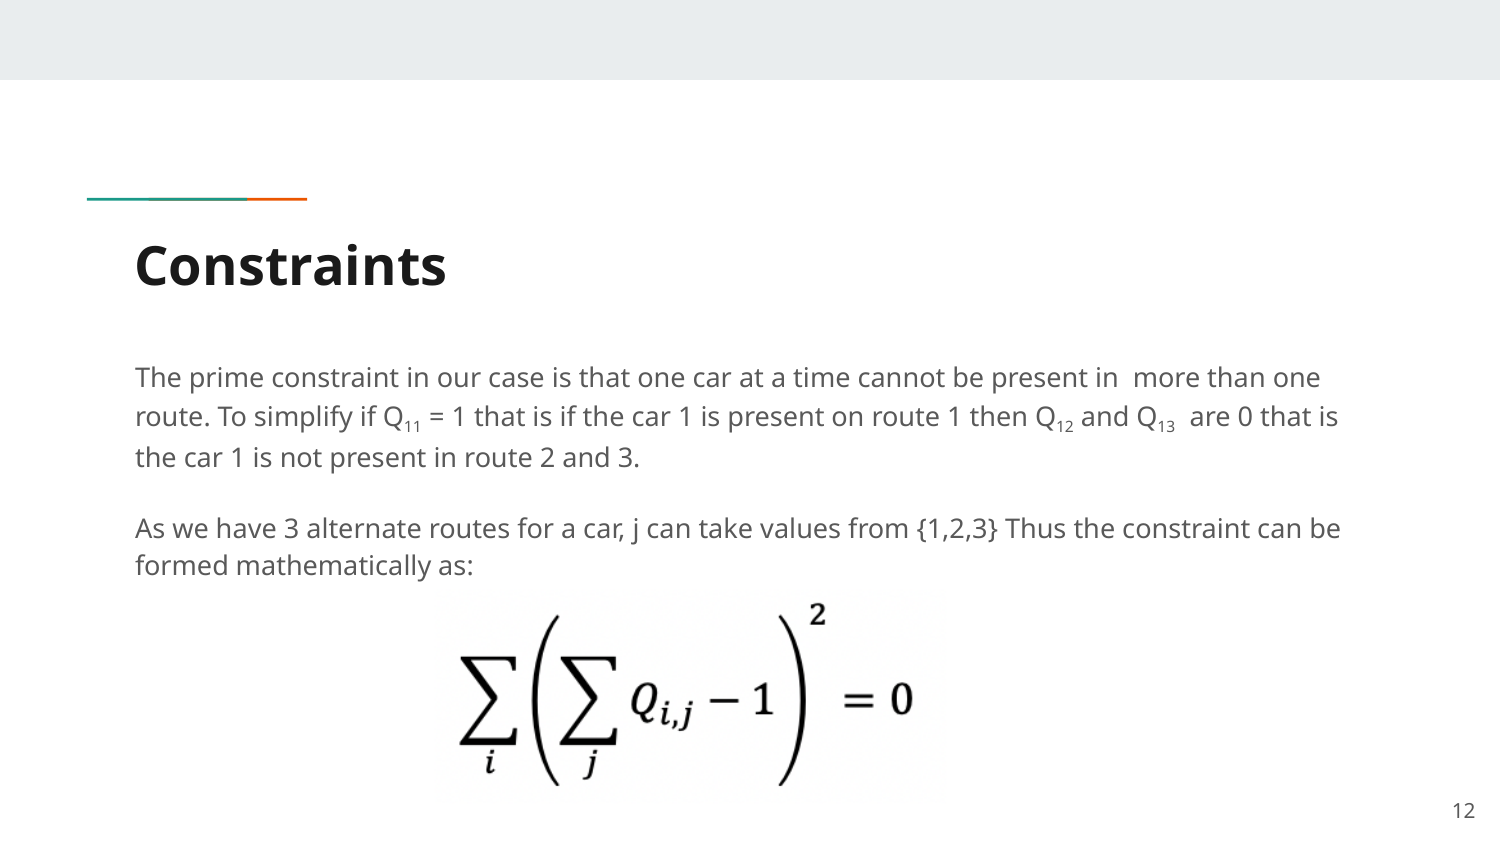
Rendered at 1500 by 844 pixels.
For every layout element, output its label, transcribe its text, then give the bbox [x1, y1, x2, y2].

picture [434, 589, 947, 805]
slide_number ‹#› [1400, 779, 1491, 844]
title Constraints [119, 216, 1381, 305]
list The prime constraint in our case is that one car at a time cannot be present in more than one route. To simplify if Q11 = 1 that is if the car 1 is present on route 1 then Q12 and Q13 are 0 that is the car 1 is not present in route 2 and 3. As we have 3 alternate routes for a car, j can take values from {1,2,3} Thus the constraint can be formed mathematically as: [120, 341, 1382, 580]
